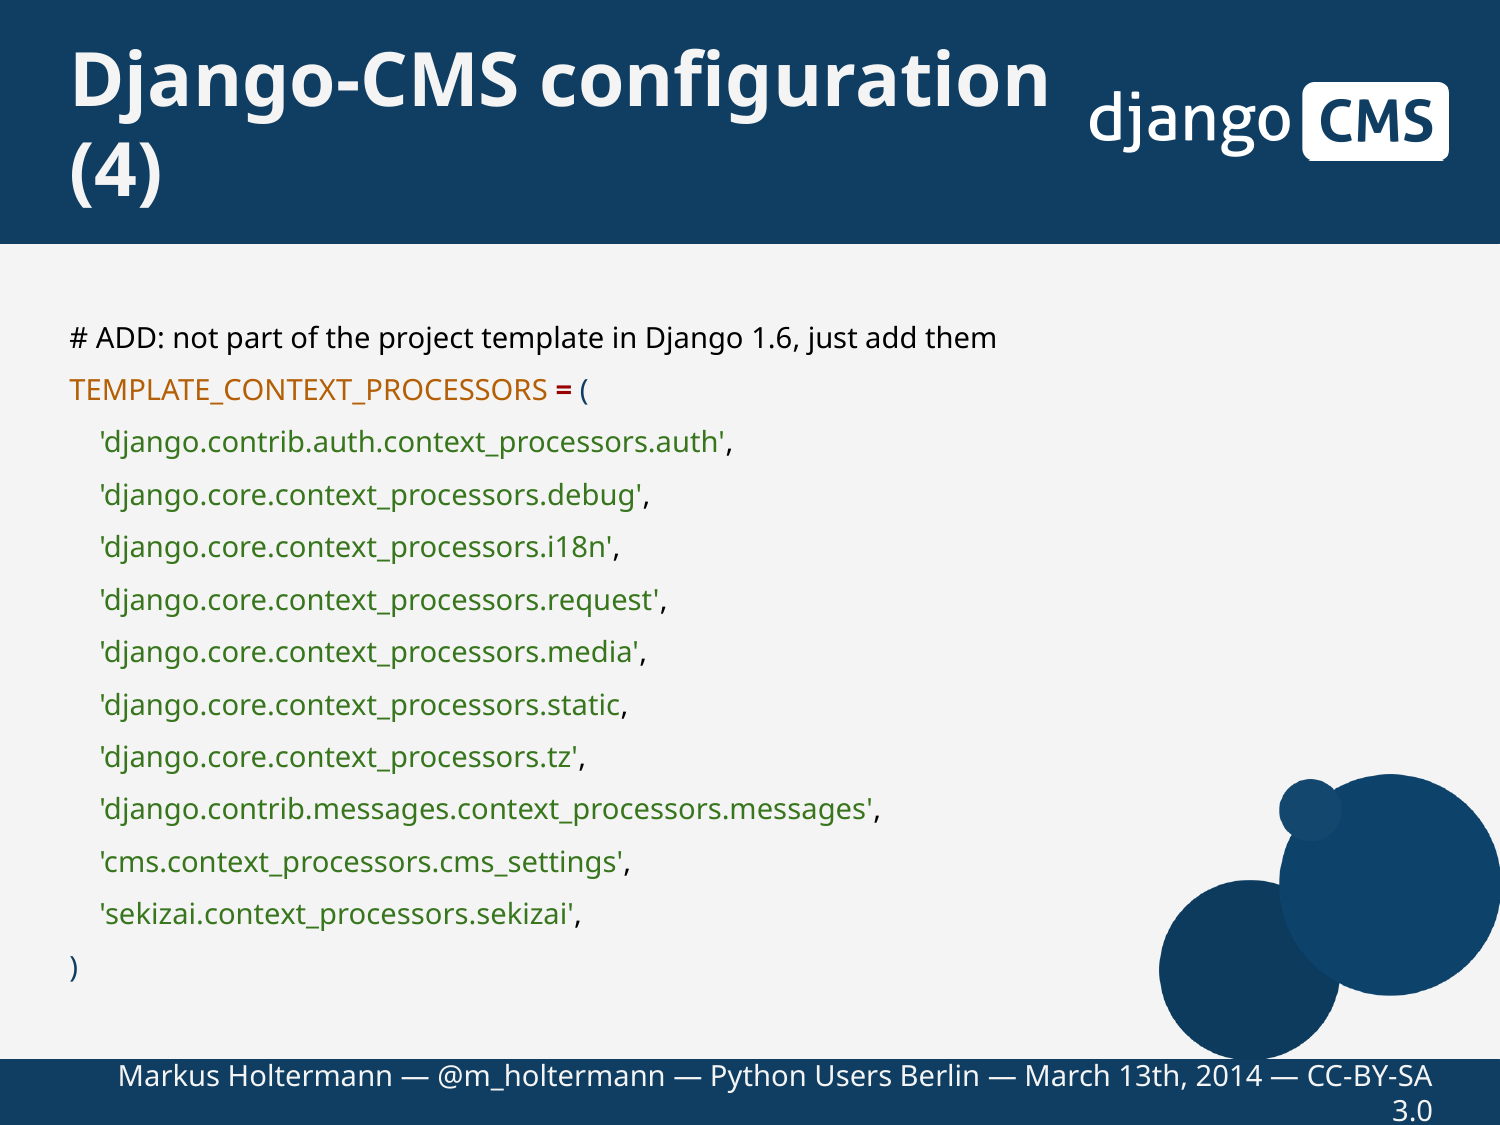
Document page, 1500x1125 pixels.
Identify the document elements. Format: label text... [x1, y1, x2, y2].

picture [1159, 774, 1500, 1060]
list # ADD: not part of the project template in Django 1.6, just add them TEMPLATE_CONTEXT_PROCESSORS = ( 'django.contrib.auth.context_processors.auth', 'django.core.context_processors.debug', 'django.core.context_processors.i18n', 'django.core.context_processors.request', 'django.core.context_processors.media', 'django.core.context_processors.static, 'django.core.context_processors.tz', 'django.contrib.messages.context_processors.messages', 'cms.context_processors.cms_settings', 'sekizai.context_processors.sekizai', ) [54, 286, 1449, 1016]
picture [1090, 82, 1449, 161]
title Django-CMS configuration (4) [54, 32, 1068, 211]
